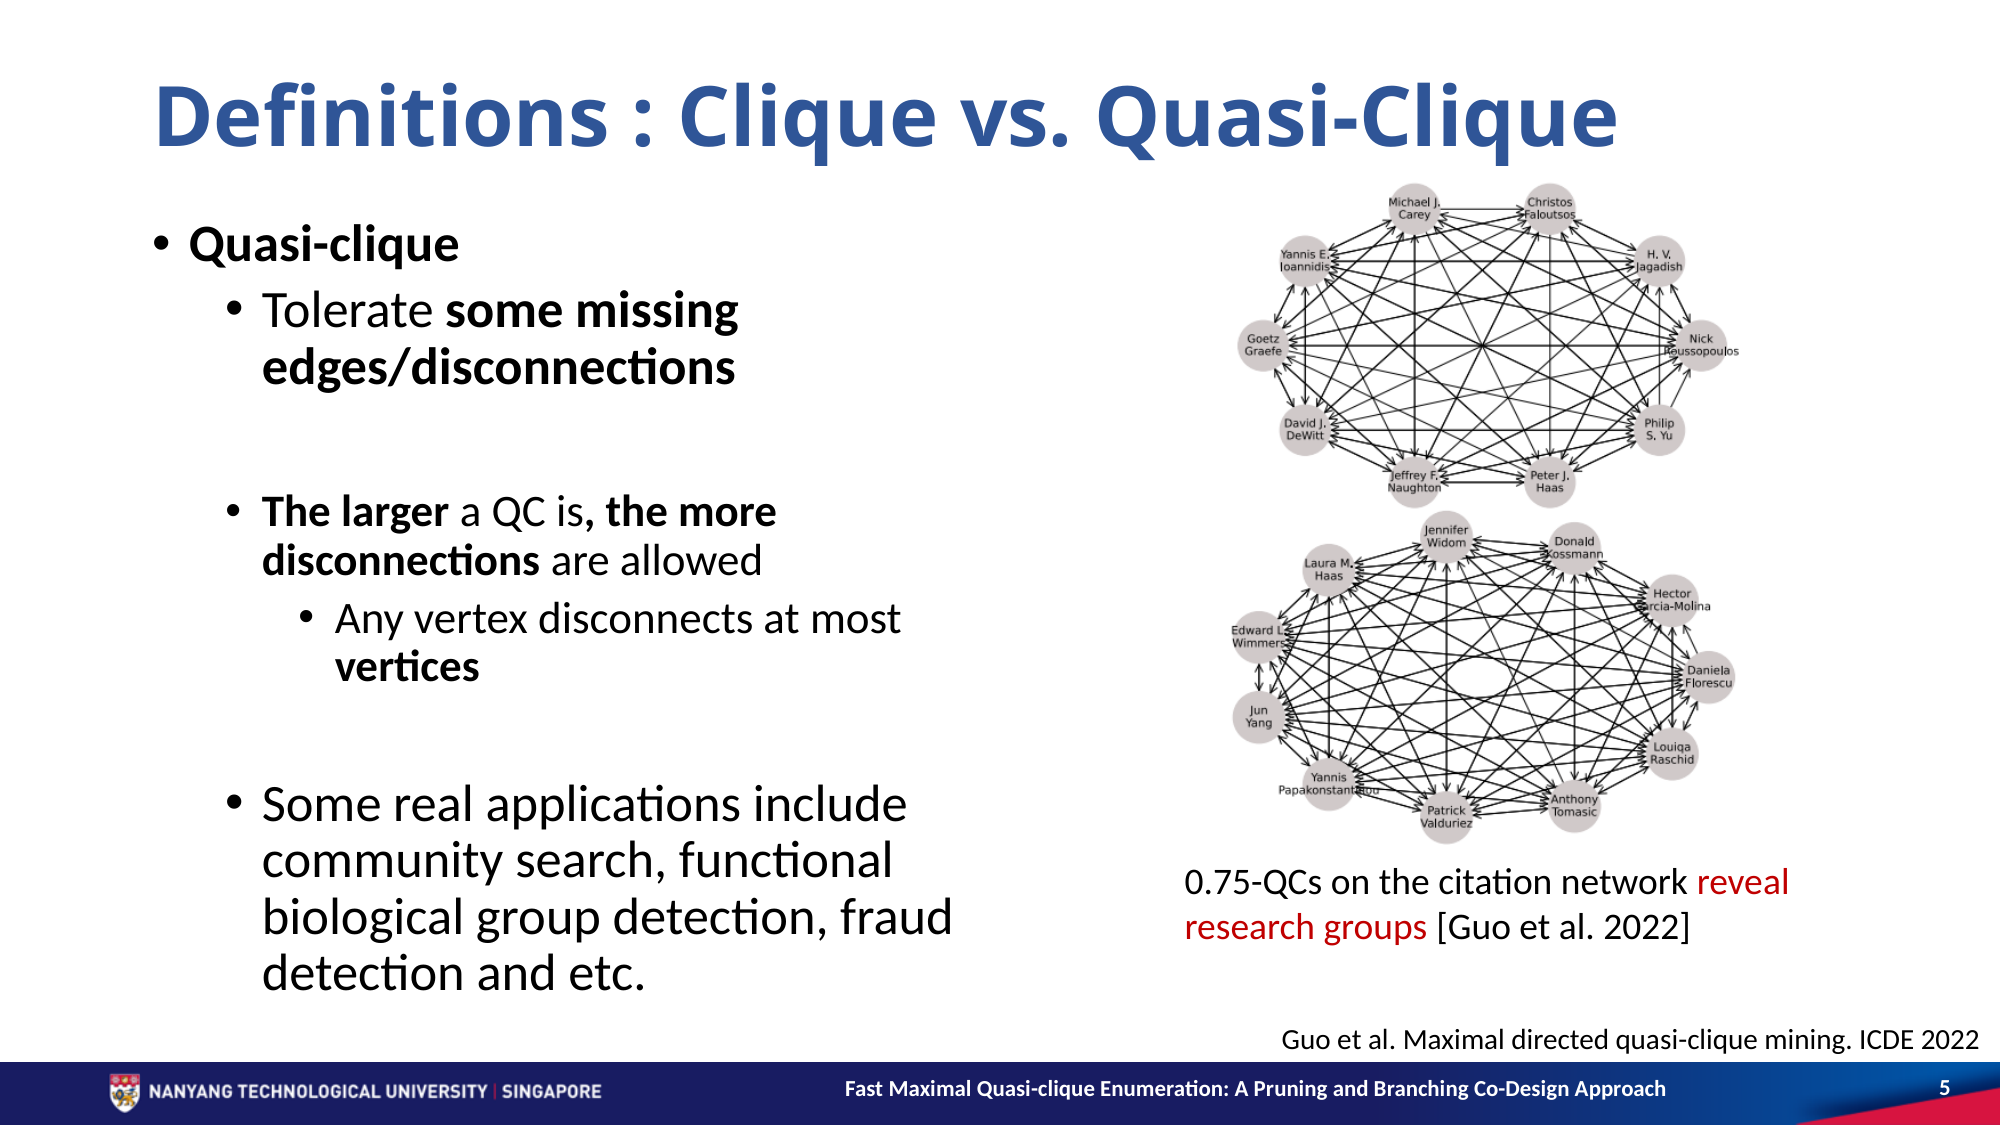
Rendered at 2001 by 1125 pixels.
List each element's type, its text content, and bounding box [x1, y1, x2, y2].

footer Fast Maximal Quasi-clique Enumeration: A Pruning and Branching Co-Design Approach [650, 1066, 1863, 1121]
title Definitions : Clique vs. Quasi-Clique [137, 59, 1863, 180]
text_box 0.75-QCs on the citation network reveal research groups [Guo et al. 2022] [1169, 850, 1845, 955]
slide_number 5 [1924, 1065, 2000, 1120]
text_box Guo et al. Maximal directed quasi-clique mining. ICDE 2022 [1266, 1013, 1996, 1063]
picture [0, 1062, 2000, 1125]
picture [1225, 178, 1741, 846]
